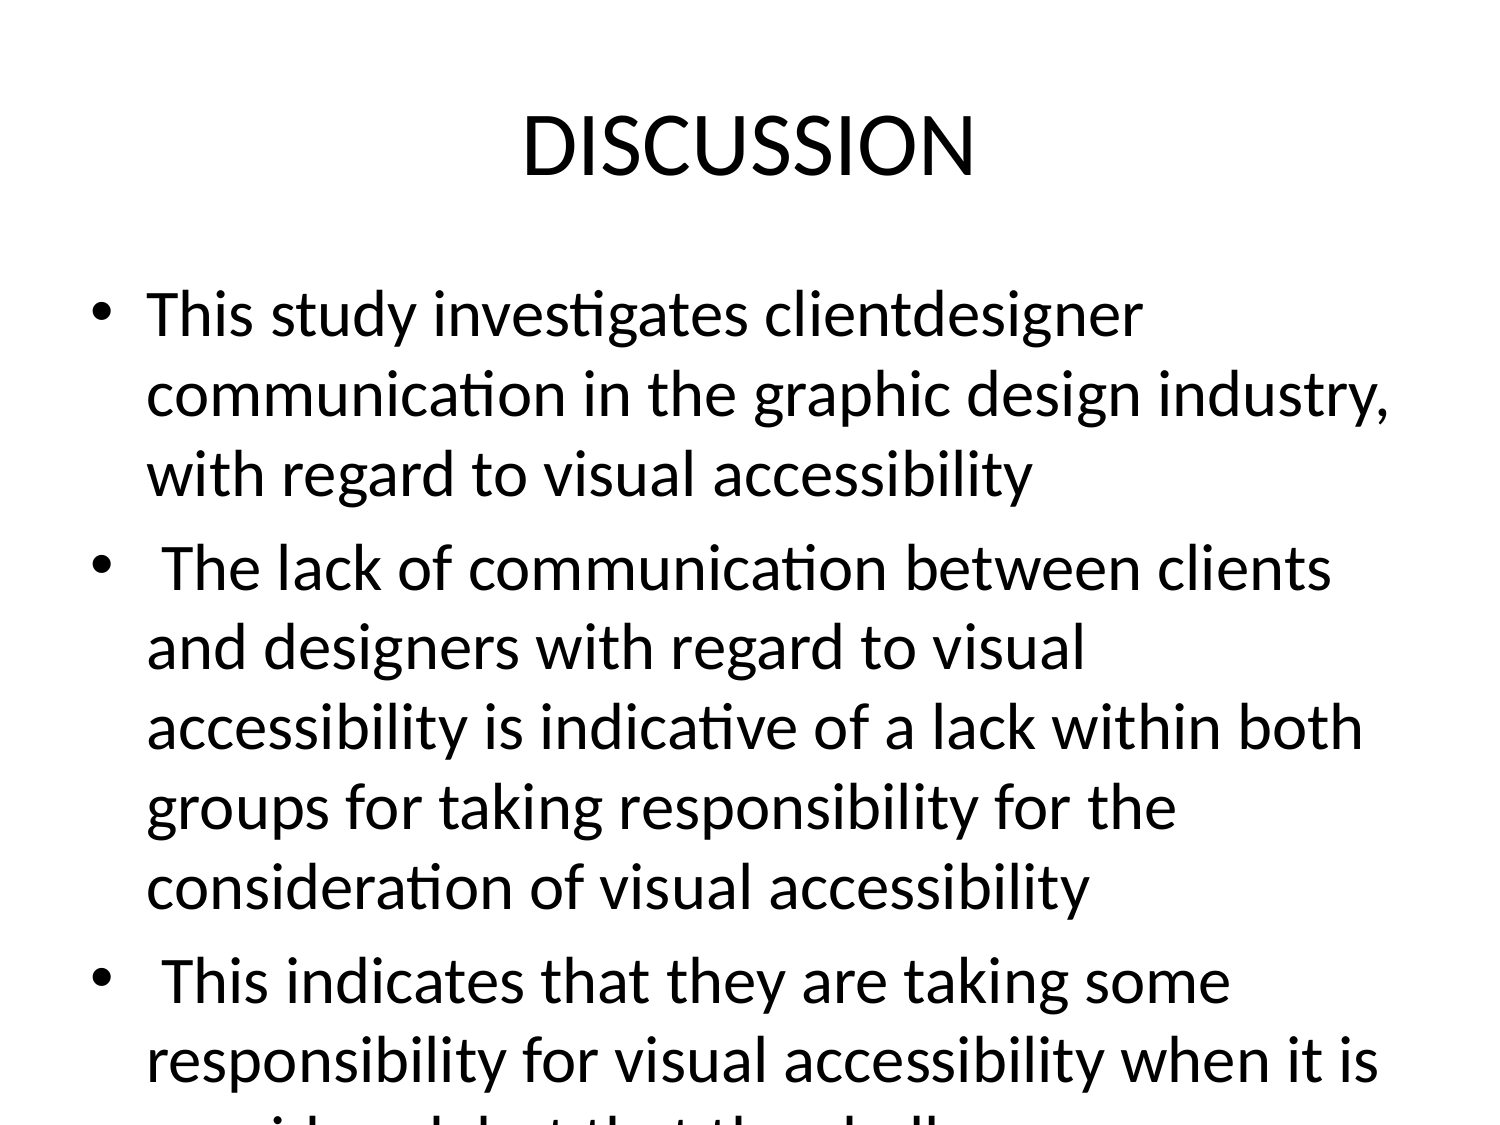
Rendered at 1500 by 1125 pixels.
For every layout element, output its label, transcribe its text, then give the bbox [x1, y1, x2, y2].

list This study investigates clientdesigner communication in the graphic design industry, with regard to visual accessibility The lack of communication between clients and designers with regard to visual accessibility is indicative of a lack within both groups for taking responsibility for the consideration of visual accessibility This indicates that they are taking some responsibility for visual accessibility when it is considered, but that the challenge may surround giving it consideration in the first place The participants may have over-emphasised how important they deem visual accessibility to be to them, due to a social desirability response bias However, the survey was self-administered and anonymous, which helps limit social desirability effects Both graphic designers and clients reported that they most commonly rely on design guidelines to give consideration to visual accessibility, yet the literature reports that designers often find it difficult to implement the information contained within guidelines (Zitkus etal , This adds to the argument for developing quick and cheap tools to overcome these barriers If clients do not request that visual accessibility is considered, then the designer cannot give much consideration to it, thus preventing them from spending time and money purchasing and using the tools There is a lack of literature supporting this finding amongst the client population, and therefore it warrants further research Participants were limited by their memory and their perceptions of design processes and tools, and it is difficult to detect whether the participants have taken the survey seriously (Robson, 2002) Future work should focus on carrying out more in depth qualitative research, to strengthen these results, and identify more concrete explanations [75, 262, 1425, 1005]
title DISCUSSION [75, 45, 1425, 233]
